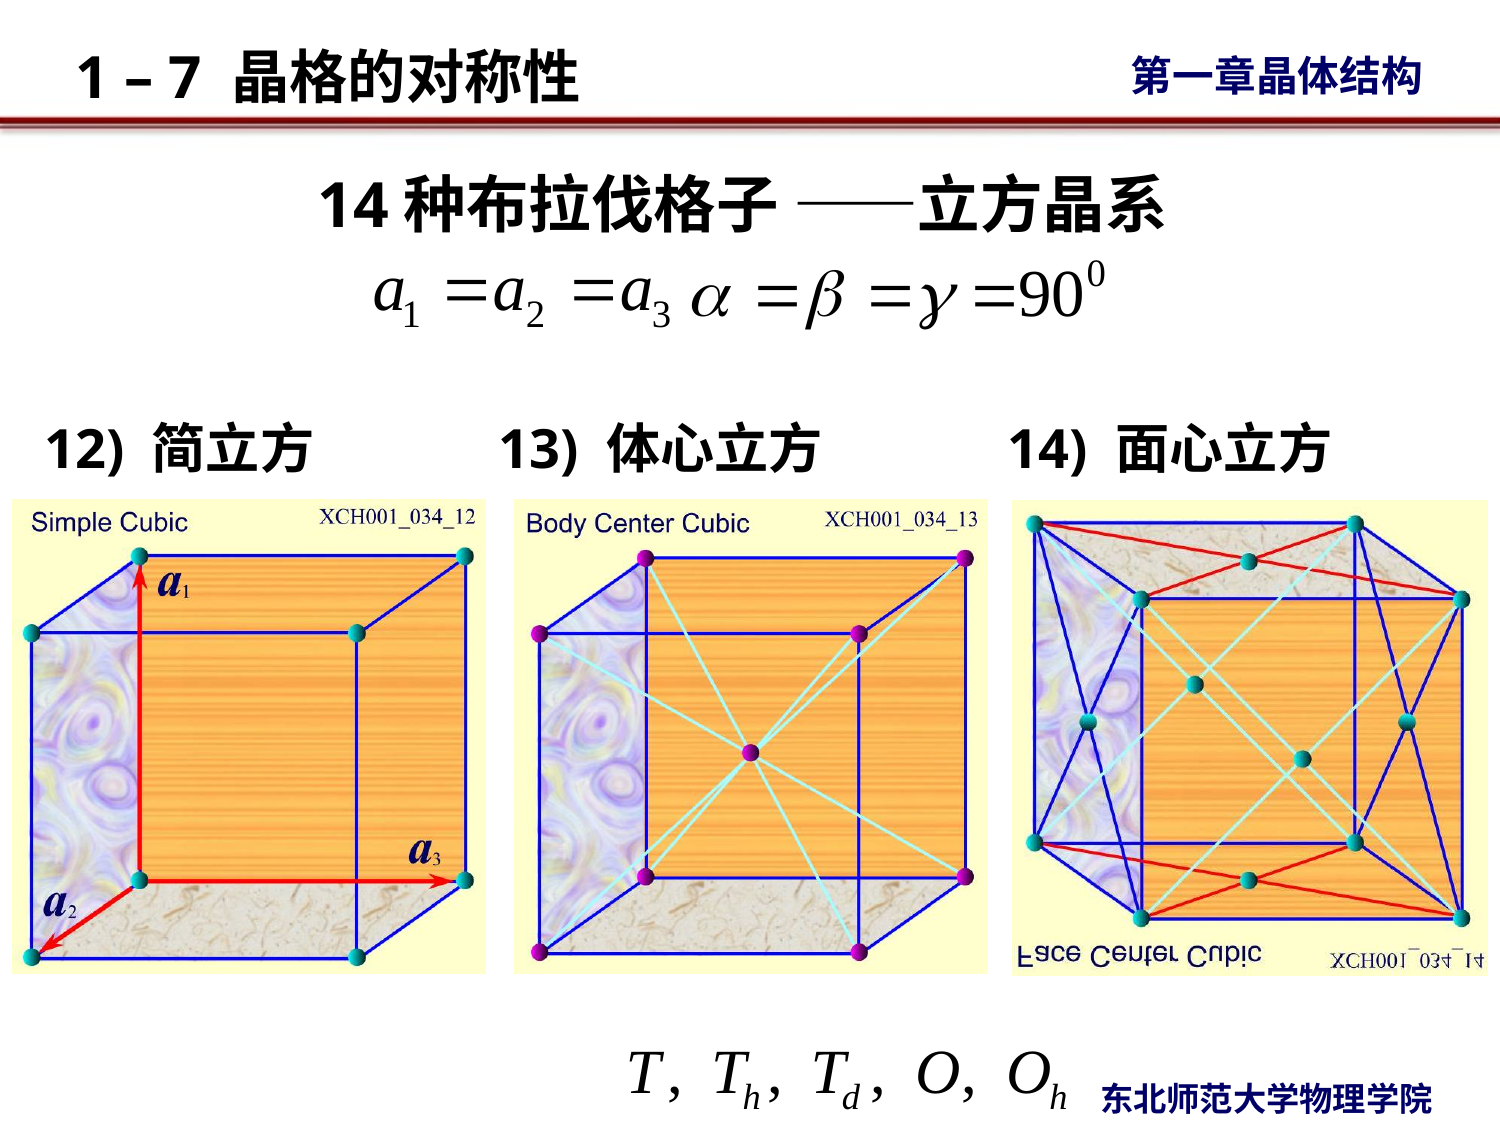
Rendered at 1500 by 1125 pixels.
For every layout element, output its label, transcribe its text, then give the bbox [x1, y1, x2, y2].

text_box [680, 243, 1117, 345]
picture [0, 0, 1500, 1125]
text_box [619, 1030, 1081, 1125]
title 14种布拉伐格子 ——立方晶系 [75, 136, 1425, 249]
text_box 12) 简立方 13) 体心立方 14) 面心立方 [29, 361, 1452, 487]
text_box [362, 243, 678, 345]
